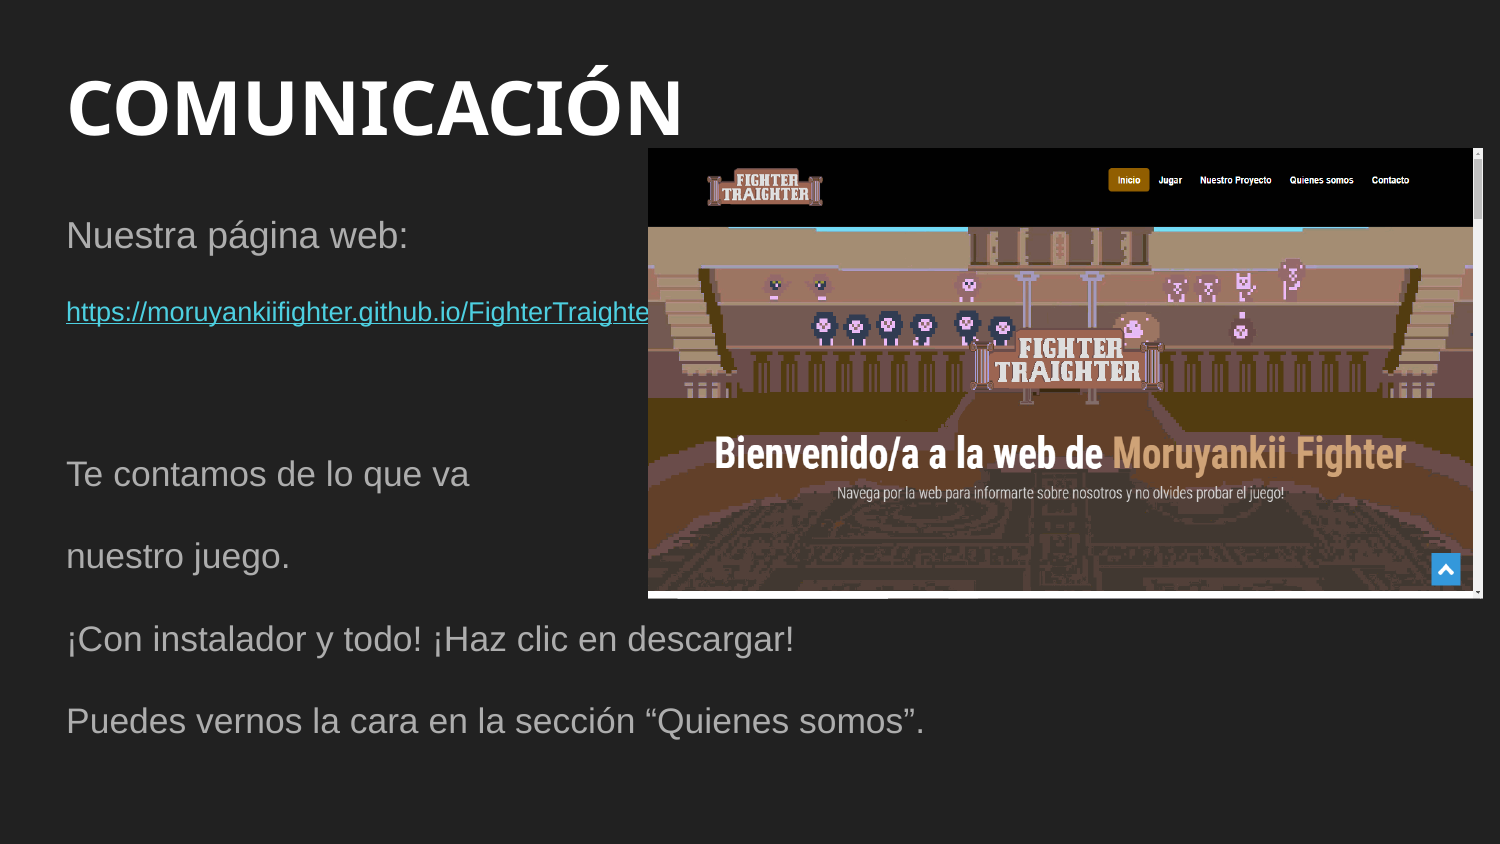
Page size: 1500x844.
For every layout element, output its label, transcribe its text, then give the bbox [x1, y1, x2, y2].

list Nuestra página web: https://moruyankiifighter.github.io/FighterTraighter/ Te contamos de lo que va nuestro juego. ¡Con instalador y todo! ¡Haz clic en descargar! Puedes vernos la cara en la sección “Quienes somos”. [51, 189, 1449, 750]
title COMUNICACIÓN [51, 45, 1449, 169]
picture [648, 148, 1483, 599]
